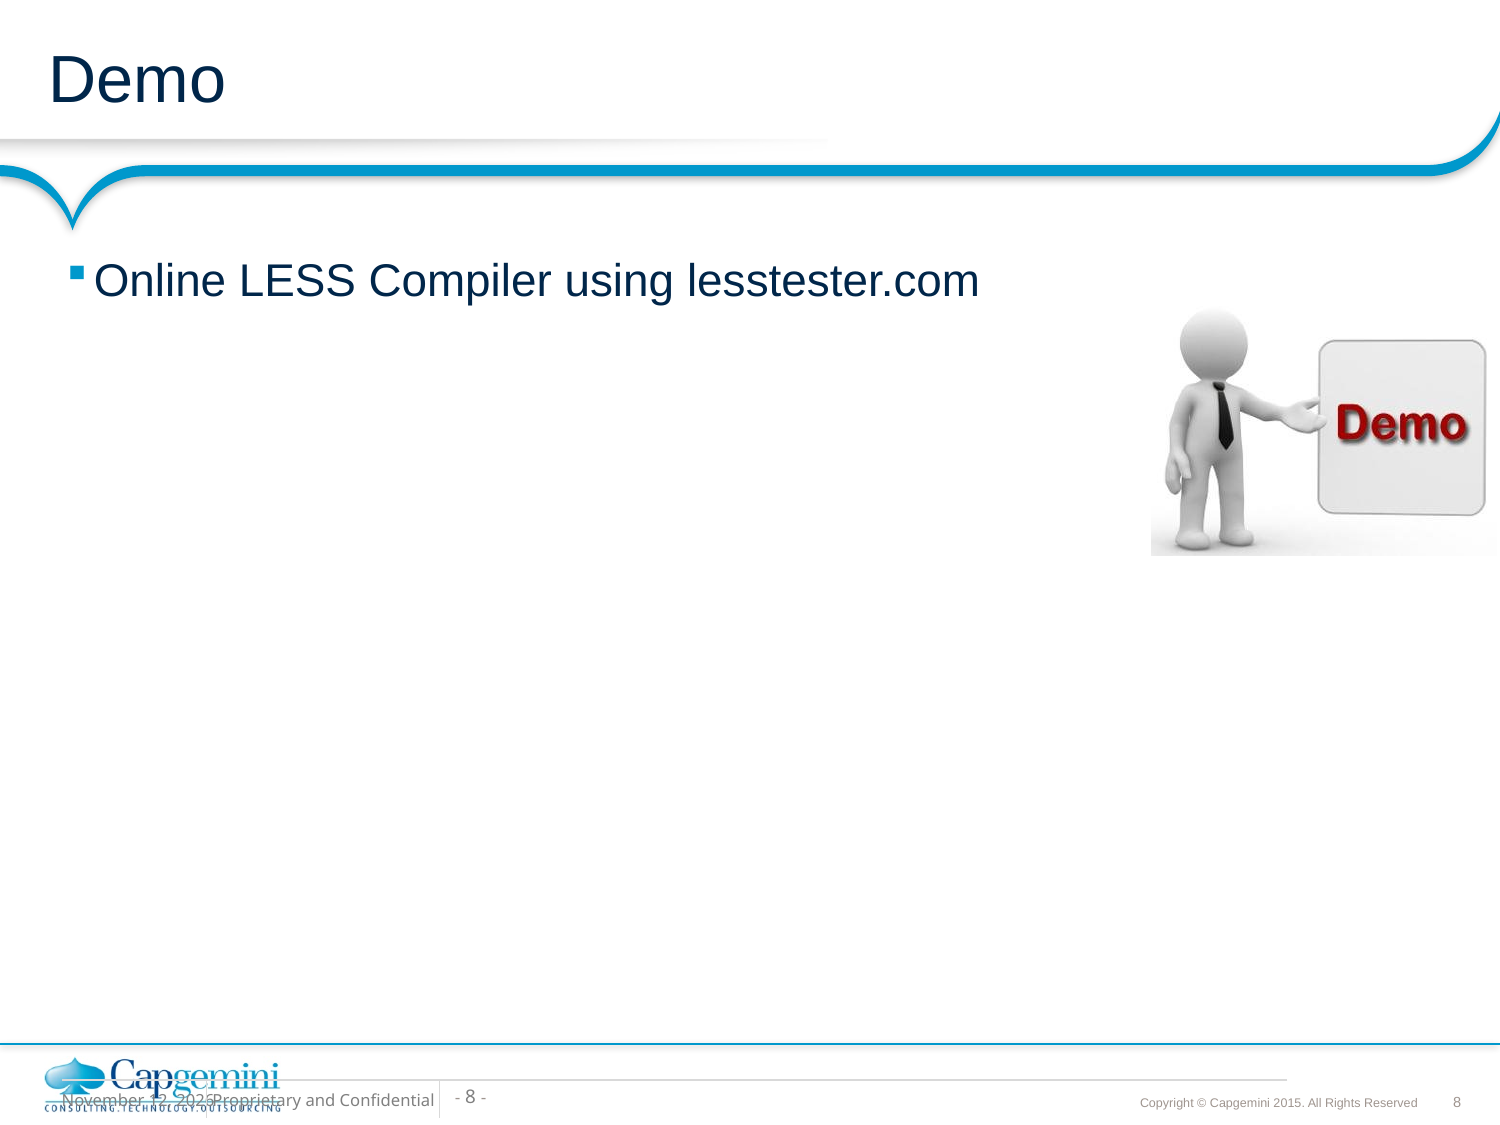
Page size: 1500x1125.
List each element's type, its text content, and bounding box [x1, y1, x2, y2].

list Online LESS Compiler using lesstester.com [48, 245, 1140, 1007]
picture [44, 1056, 281, 1113]
picture [207, 1081, 281, 1113]
picture [14, 165, 131, 174]
picture [1151, 299, 1497, 556]
title Demo [0, 0, 1500, 165]
